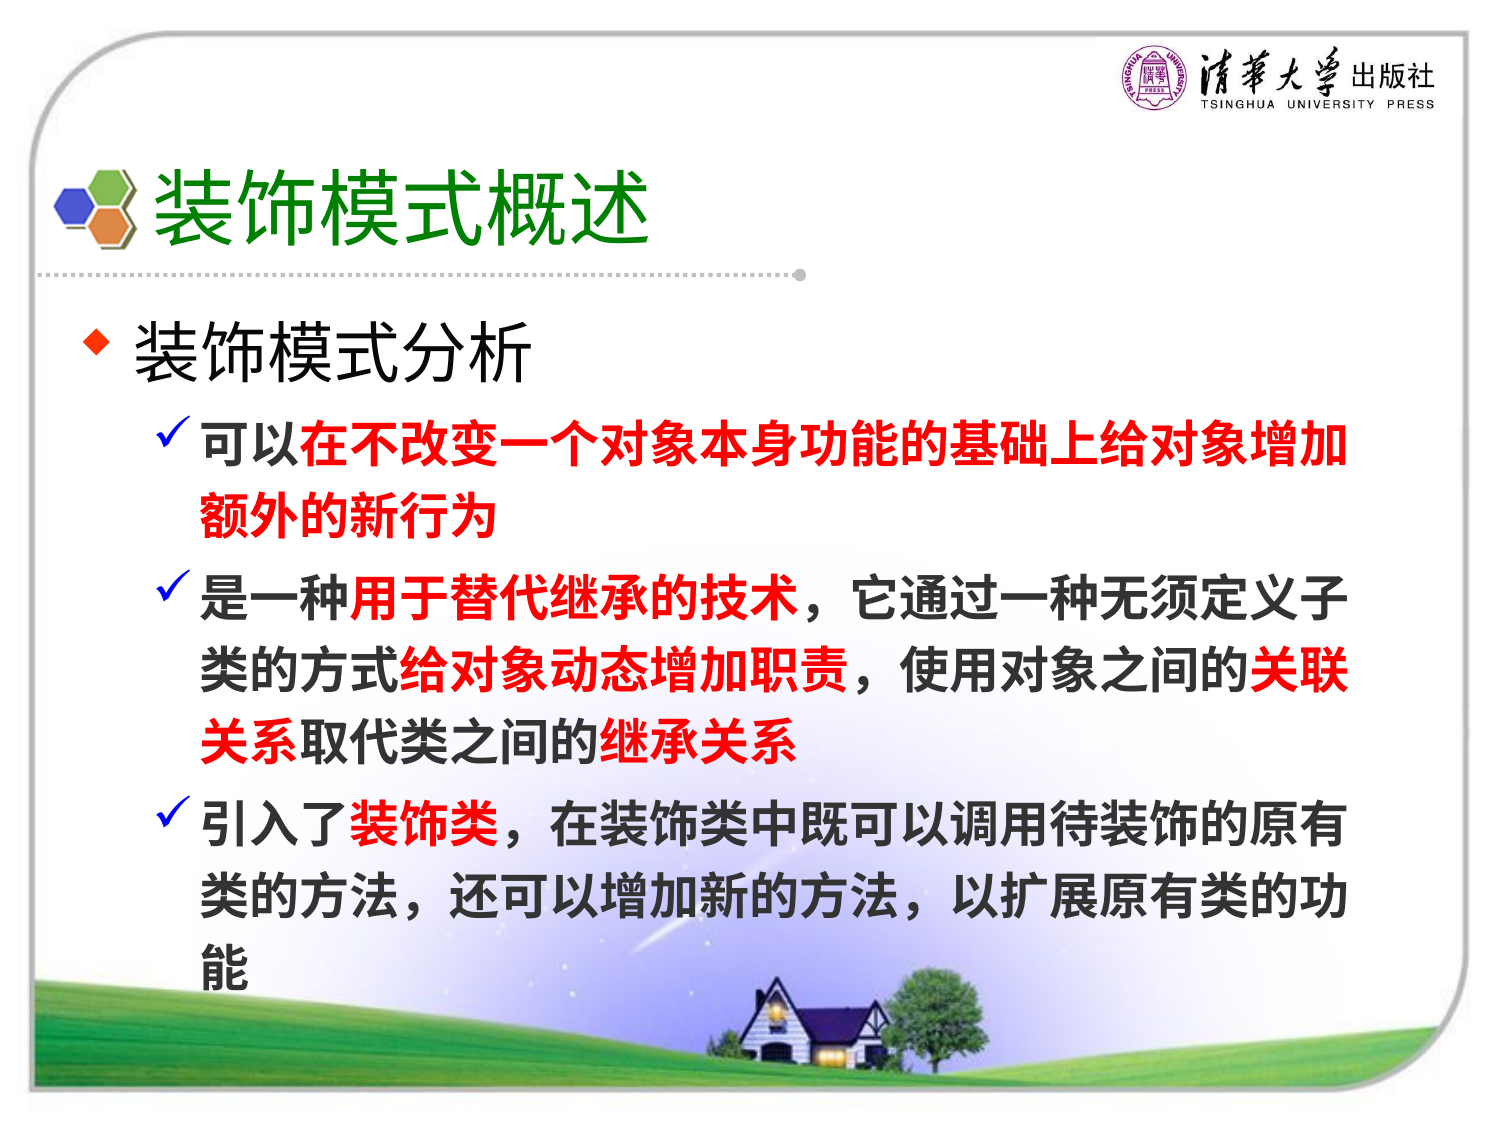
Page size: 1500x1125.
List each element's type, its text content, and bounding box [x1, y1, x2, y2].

picture [0, 75, 1500, 1125]
title 装饰模式概述 [137, 149, 1175, 263]
list 装饰模式分析 可以在不改变一个对象本身功能的基础上给对象增加额外的新行为 是一种用于替代继承的技术，它通过一种无须定义子类的方式给对象动态增加职责，使用对象之间的关联关系取代类之间的继承关系 引入了装饰类，在装饰类中既可以调用待装饰的原有类的方法，还可以增加新的方法，以扩展原有类的功能 [62, 287, 1413, 1013]
text_box [0, 0, 1500, 75]
